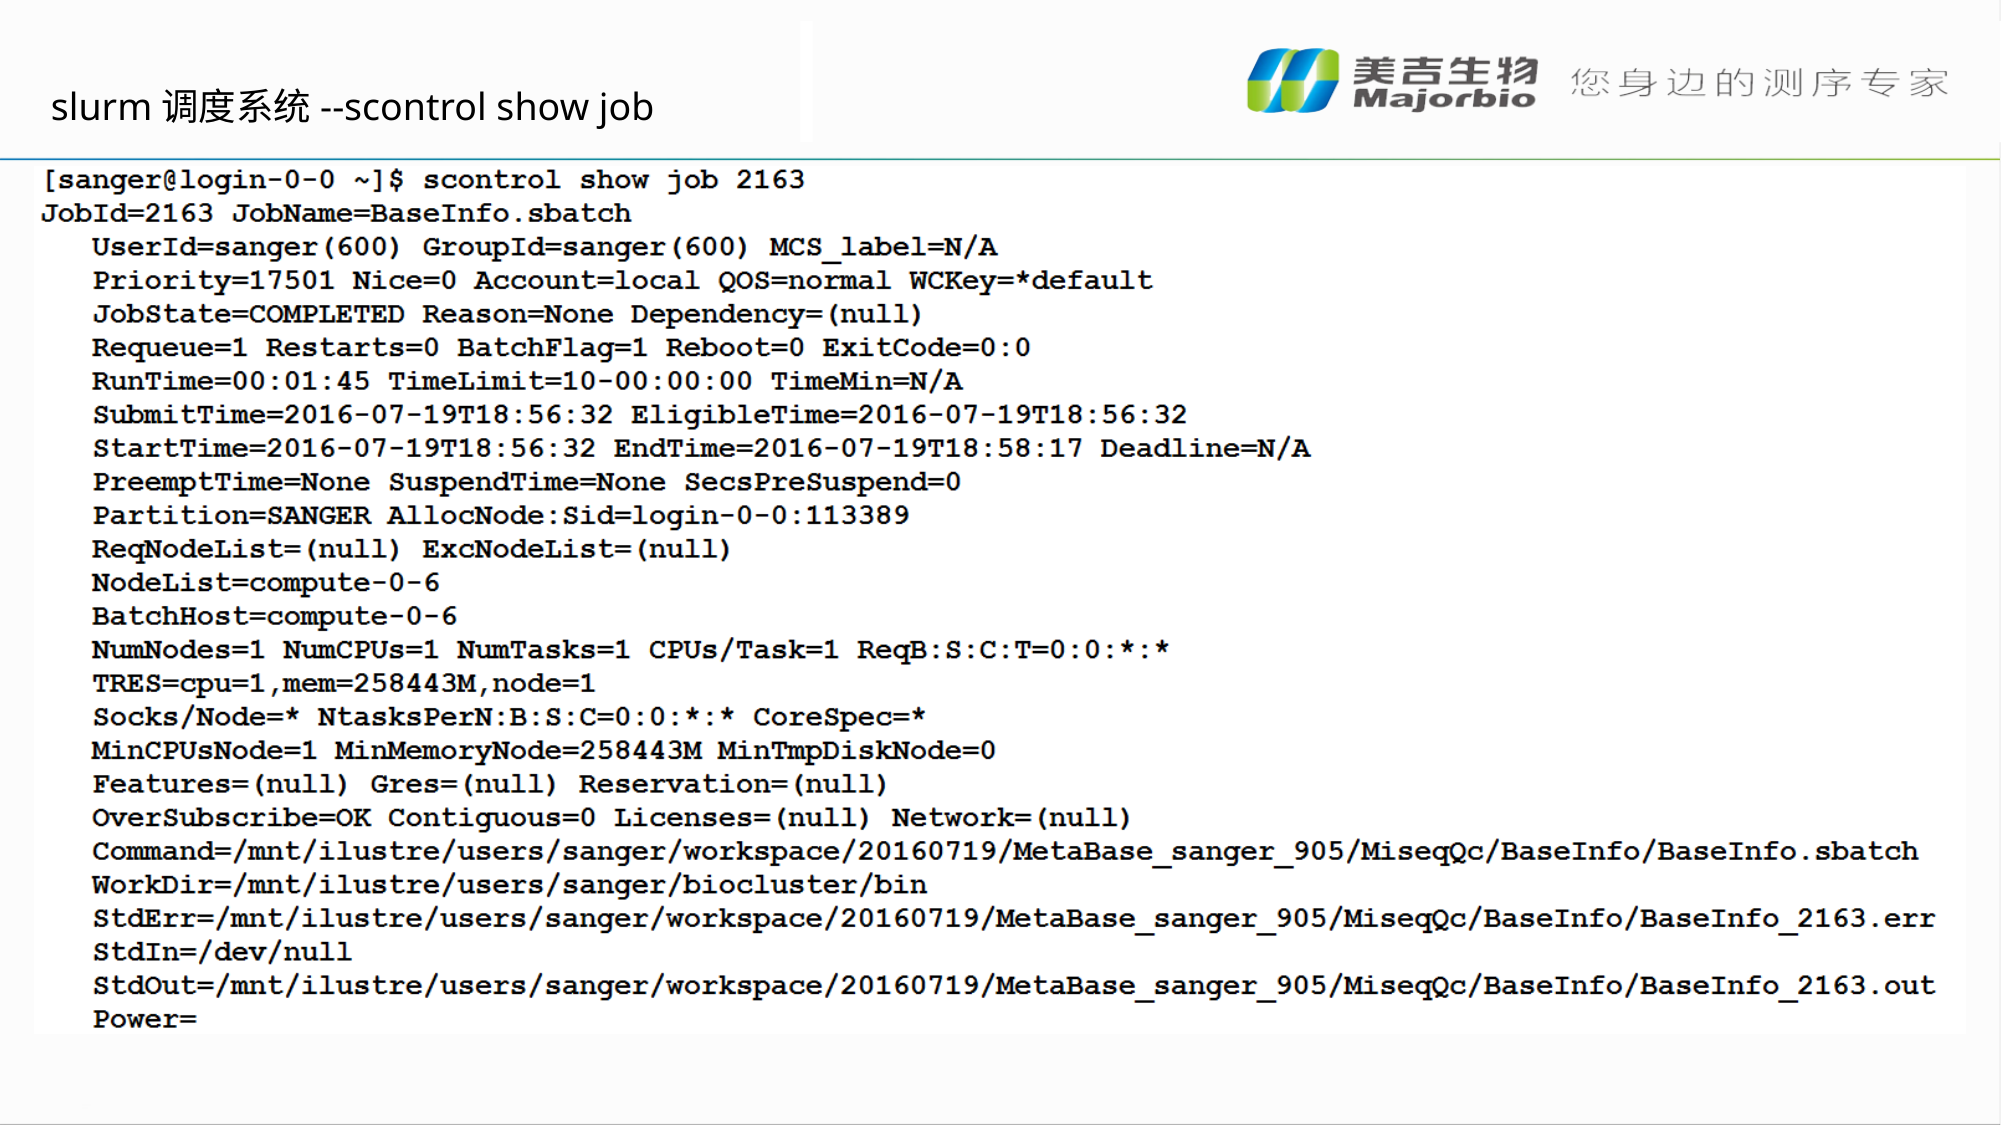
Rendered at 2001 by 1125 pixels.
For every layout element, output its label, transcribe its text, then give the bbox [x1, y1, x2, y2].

picture [0, 0, 2001, 1125]
text_box slurm调度系统--scontrol show job [36, 75, 670, 136]
